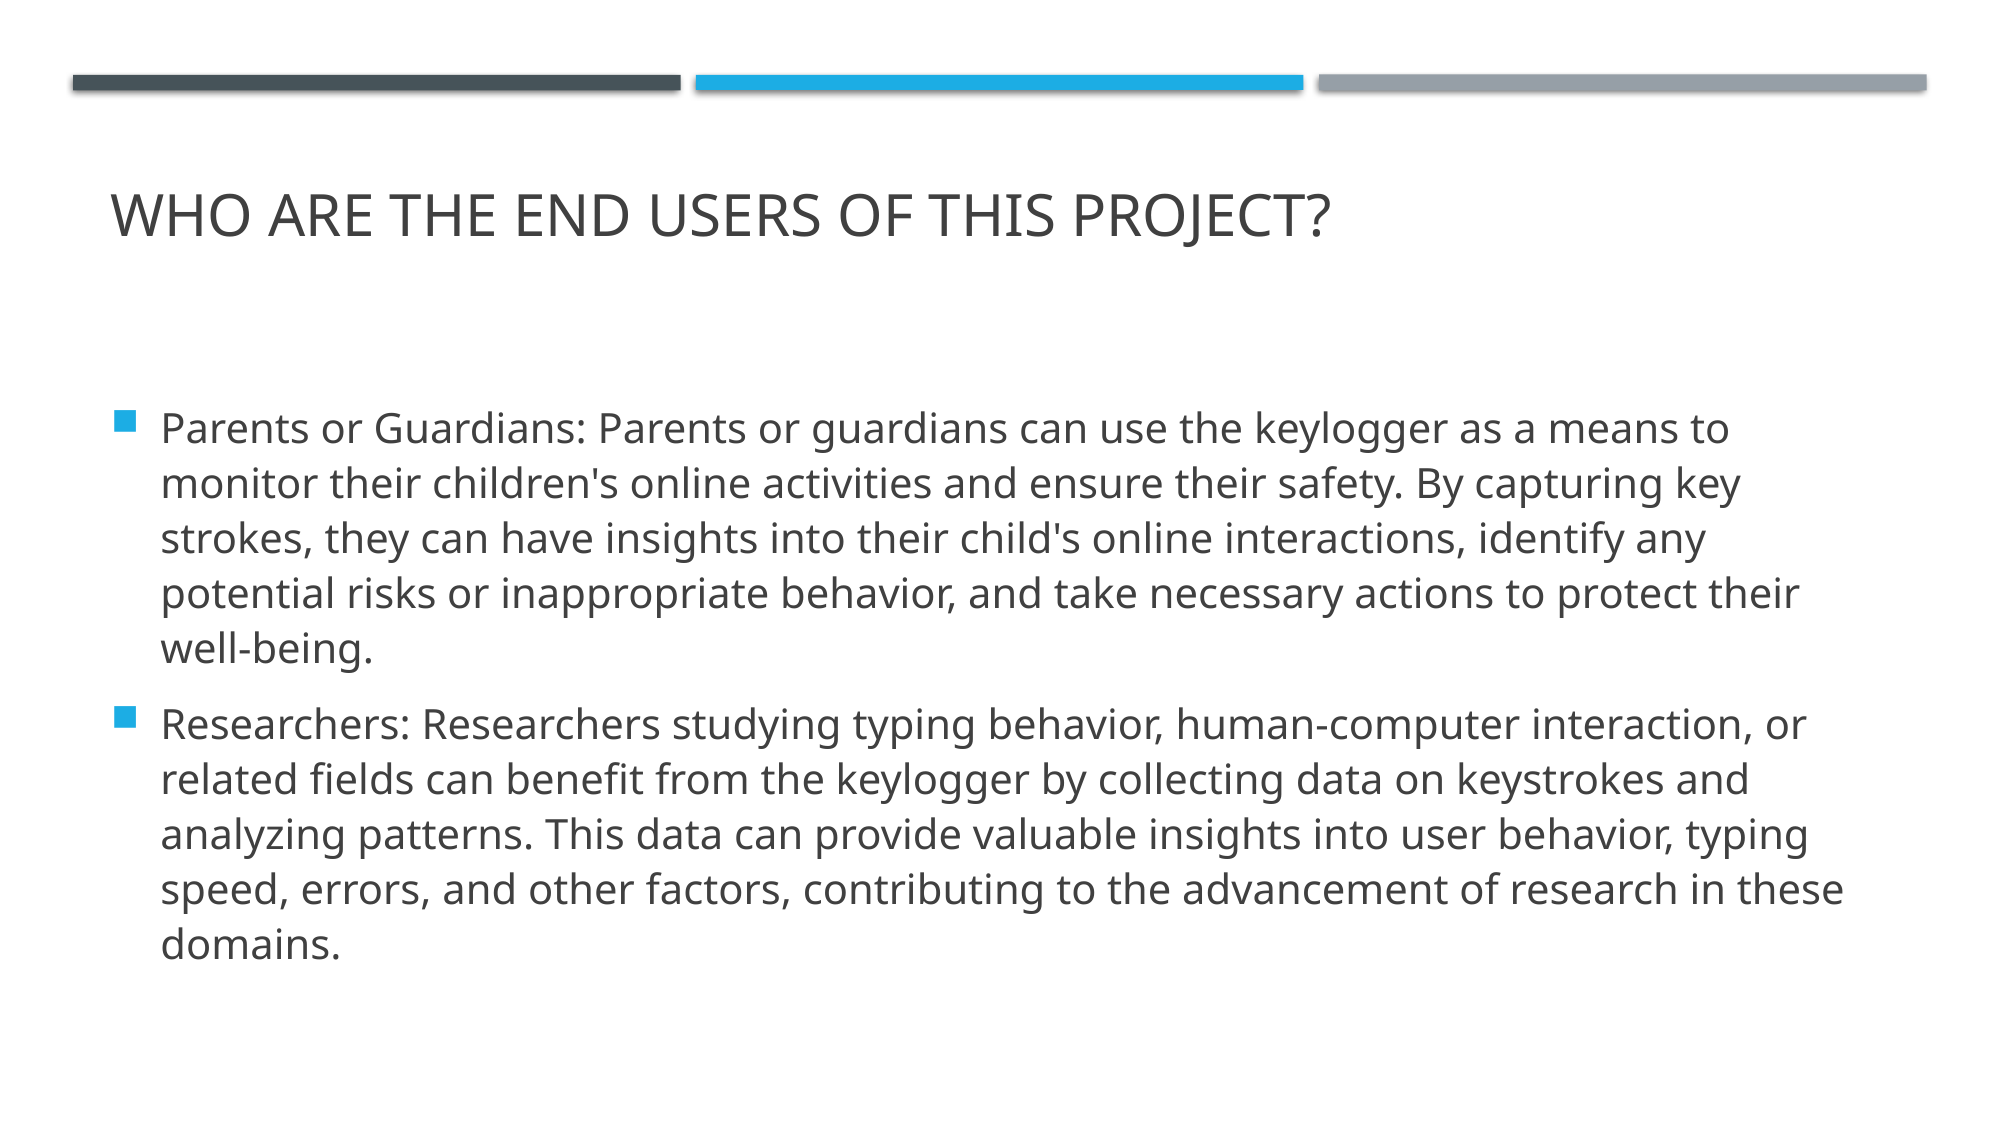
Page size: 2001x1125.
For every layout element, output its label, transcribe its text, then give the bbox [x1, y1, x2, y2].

list Parents or Guardians: Parents or guardians can use the keylogger as a means to monitor their children's online activities and ensure their safety. By capturing key strokes, they can have insights into their child's online interactions, identify any potential risks or inappropriate behavior, and take necessary actions to protect their well-being. Researchers: Researchers studying typing behavior, human-computer interaction, or related fields can benefit from the keylogger by collecting data on keystrokes and analyzing patterns. This data can provide valuable insights into user behavior, typing speed, errors, and other factors, contributing to the advancement of research in these domains. [95, 383, 1905, 981]
title WHO ARE THE END USERS of this project? [95, 115, 1905, 311]
